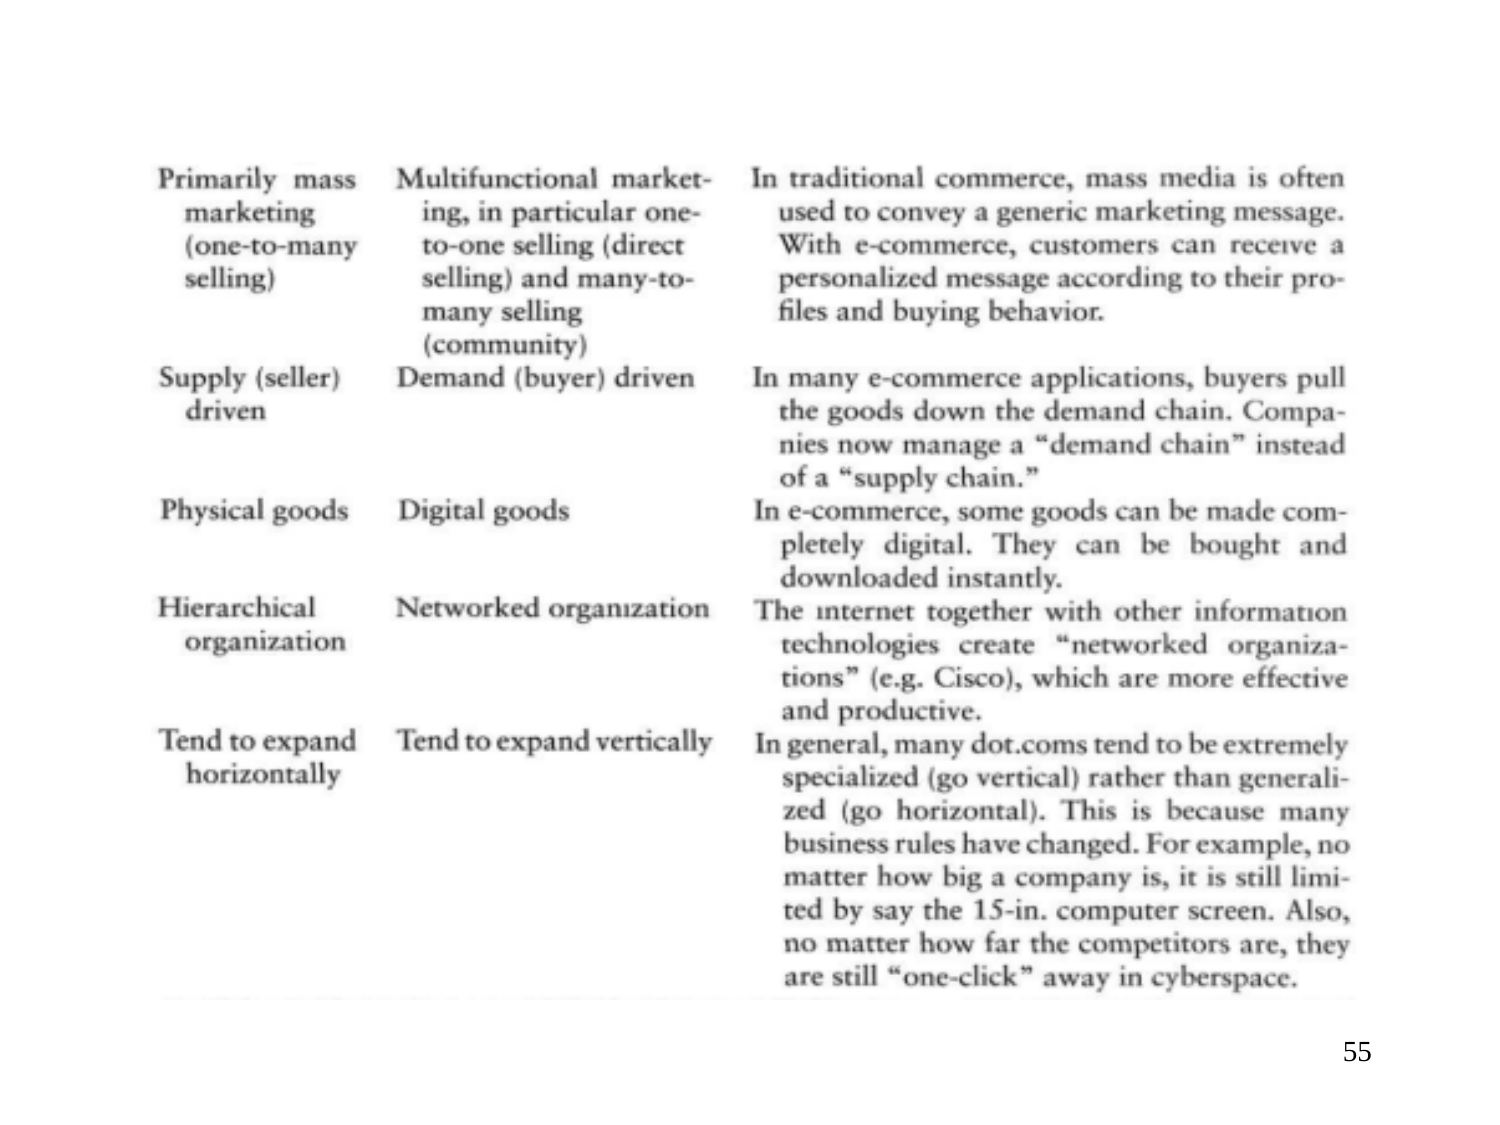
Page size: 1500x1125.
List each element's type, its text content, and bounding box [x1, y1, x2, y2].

slide_number ‹#› [1074, 1025, 1388, 1100]
picture [112, 162, 1463, 1001]
